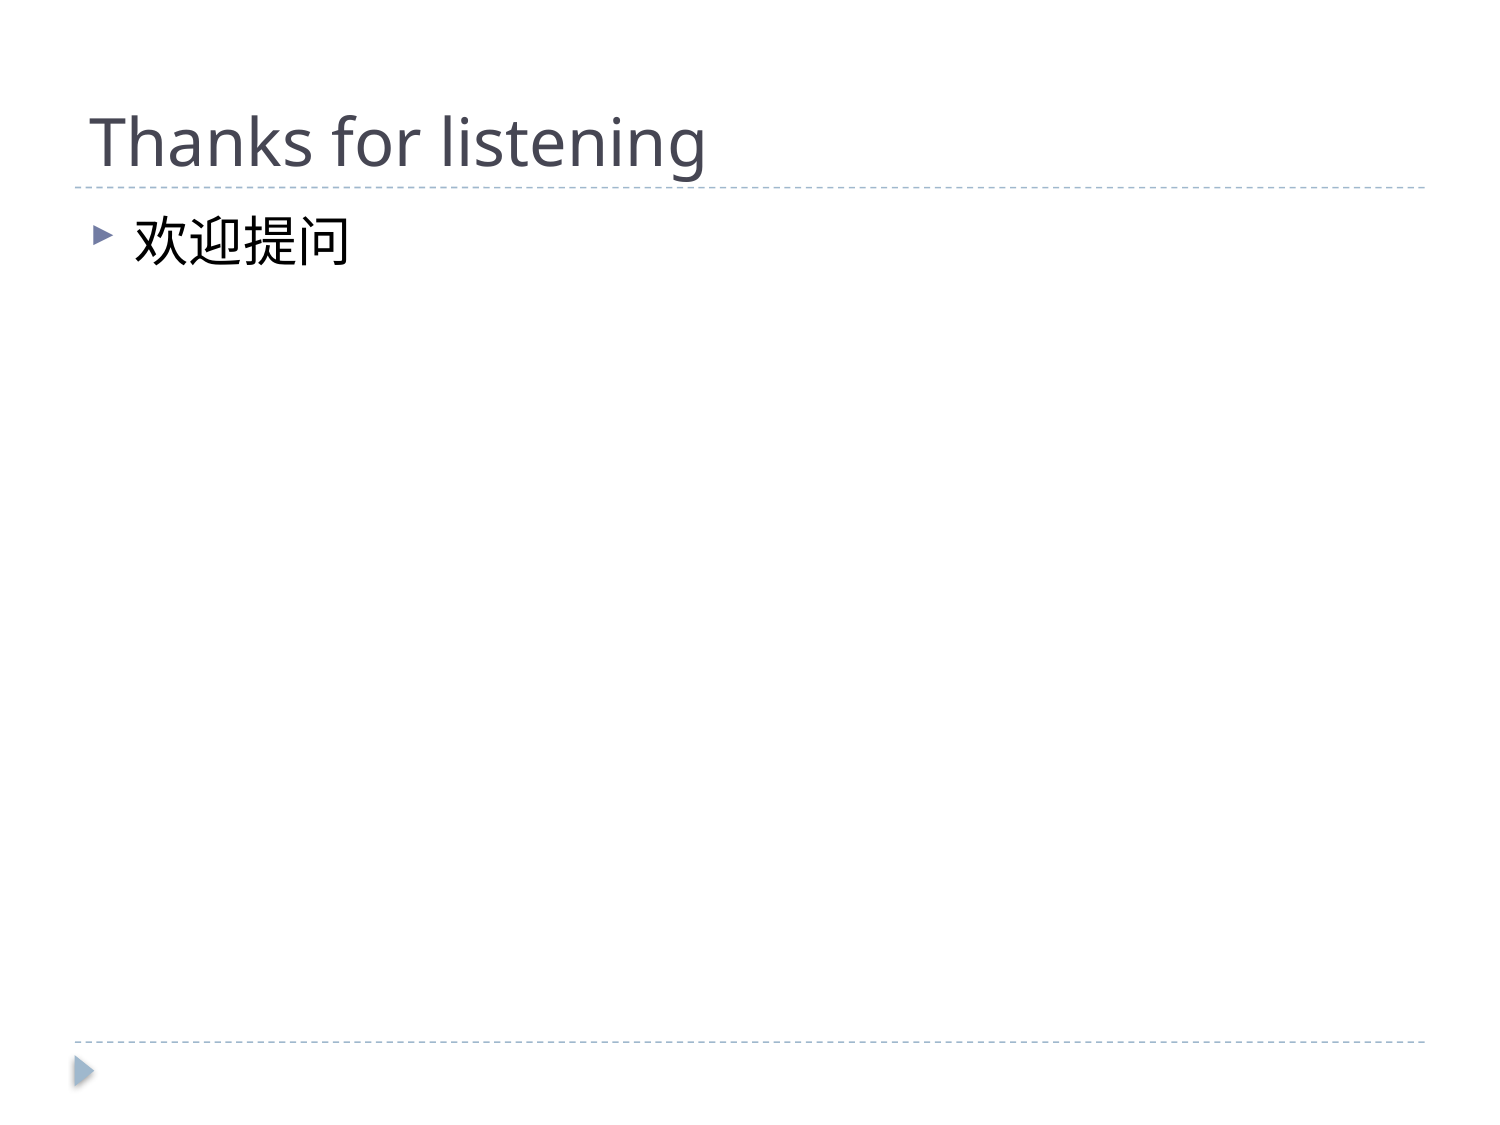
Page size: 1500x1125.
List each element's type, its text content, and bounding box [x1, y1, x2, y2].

list 欢迎提问 [75, 200, 1425, 1010]
title Thanks for listening [75, 24, 1425, 188]
